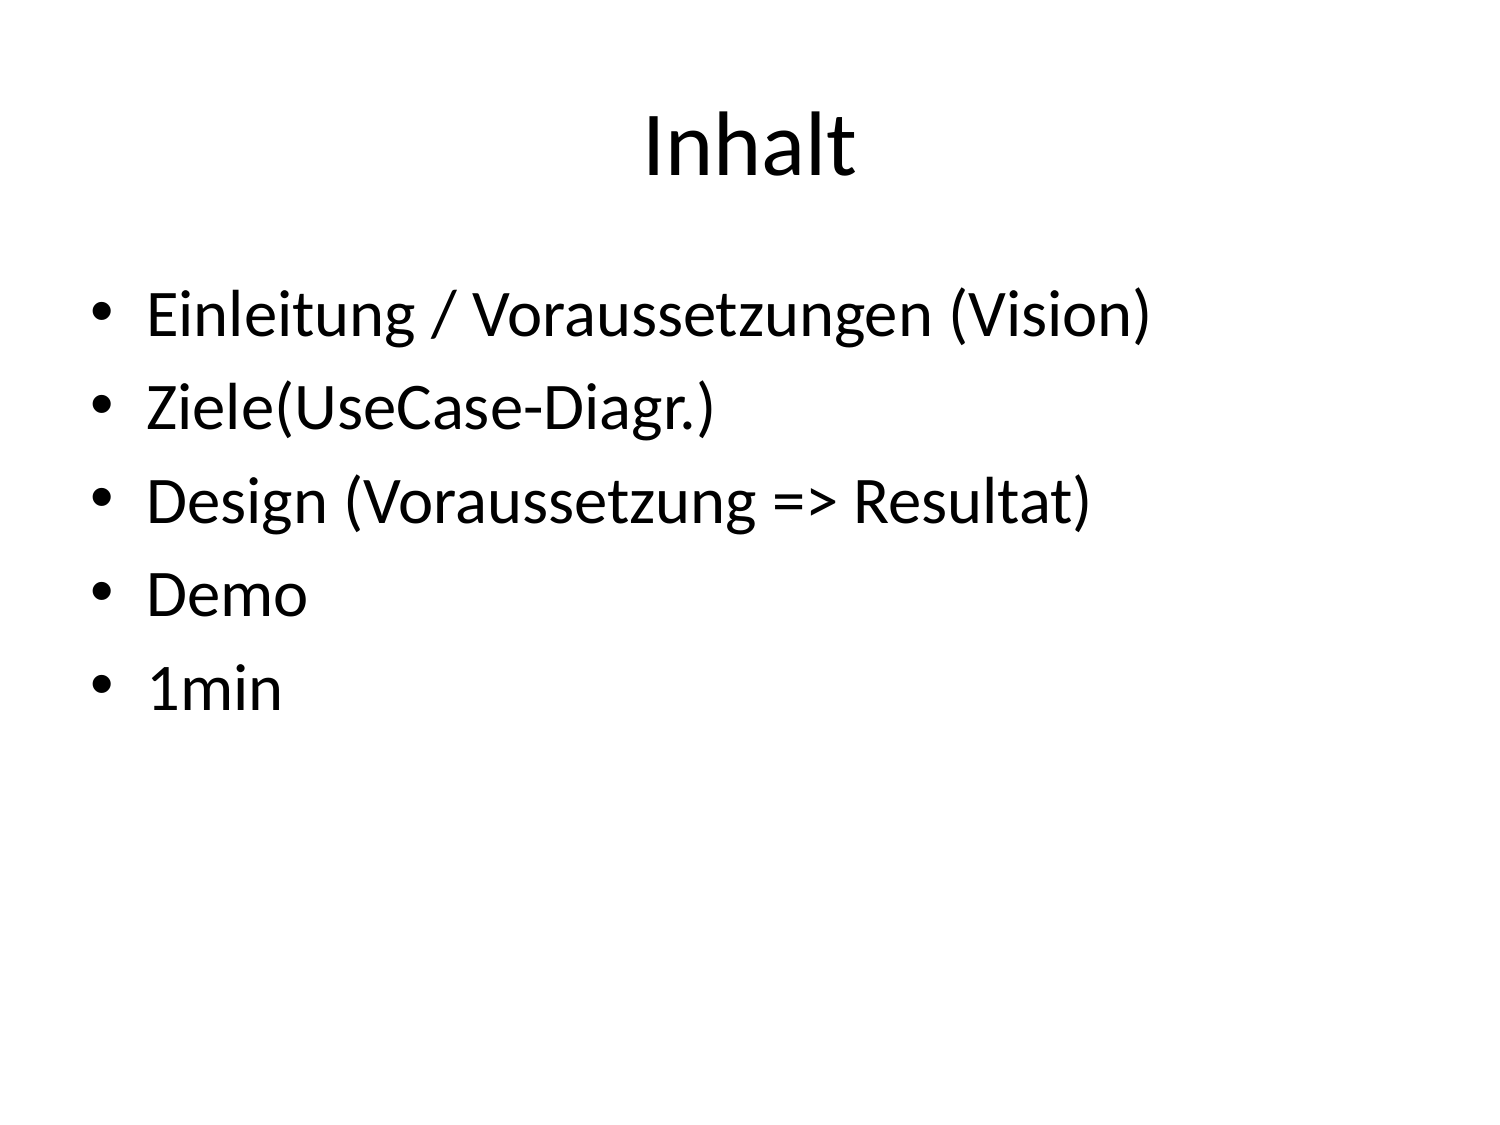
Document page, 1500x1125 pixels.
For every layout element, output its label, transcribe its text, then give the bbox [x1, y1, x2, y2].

title Inhalt [75, 45, 1425, 233]
list Einleitung / Voraussetzungen (Vision) Ziele(UseCase-Diagr.) Design (Voraussetzung => Resultat) Demo 1min [75, 262, 1425, 1005]
